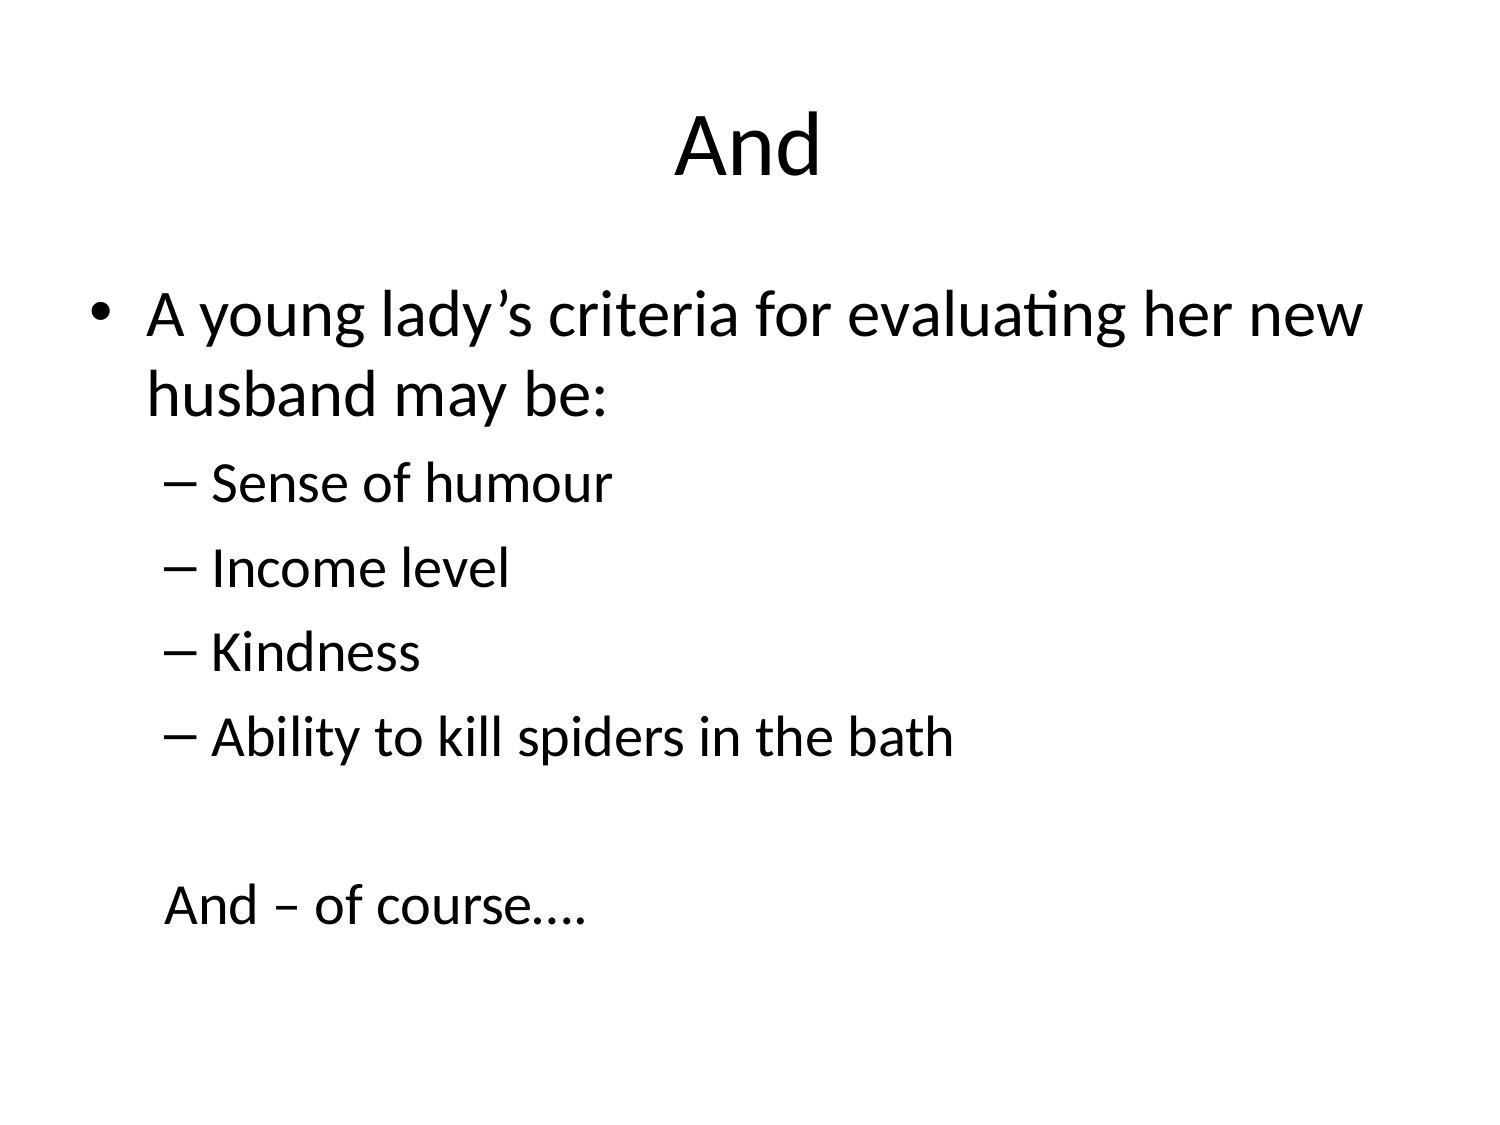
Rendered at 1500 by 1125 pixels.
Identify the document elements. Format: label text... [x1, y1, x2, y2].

title And [75, 45, 1425, 233]
text_box A young lady’s criteria for evaluating her new husband may be: Sense of humour Income level Kindness Ability to kill spiders in the bath And – of course…. [75, 262, 1425, 1005]
